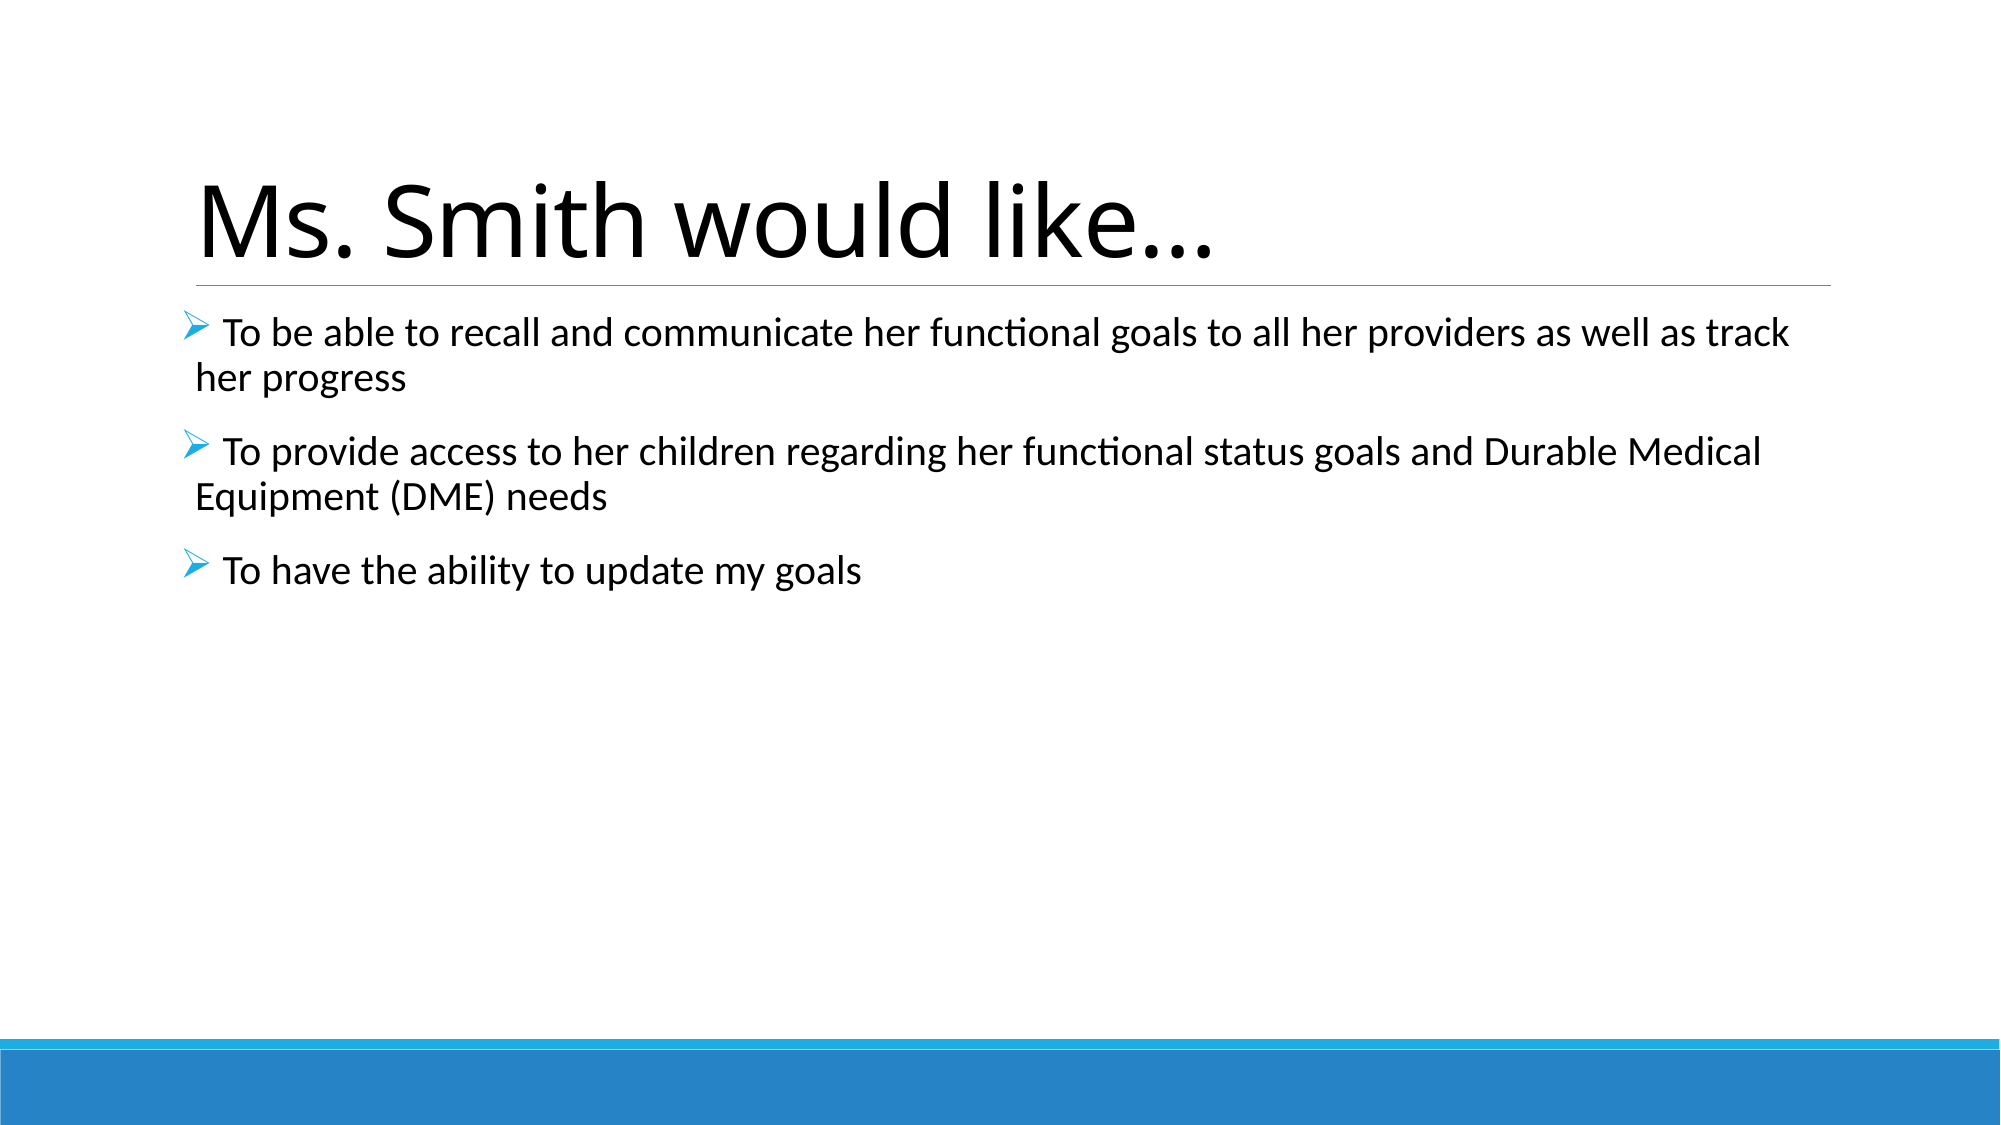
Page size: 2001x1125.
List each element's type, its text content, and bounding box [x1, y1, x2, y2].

title Ms. Smith would like… [180, 47, 1830, 285]
list To be able to recall and communicate her functional goals to all her providers as well as track her progress To provide access to her children regarding her functional status goals and Durable Medical Equipment (DME) needs To have the ability to update my goals [180, 302, 1830, 963]
